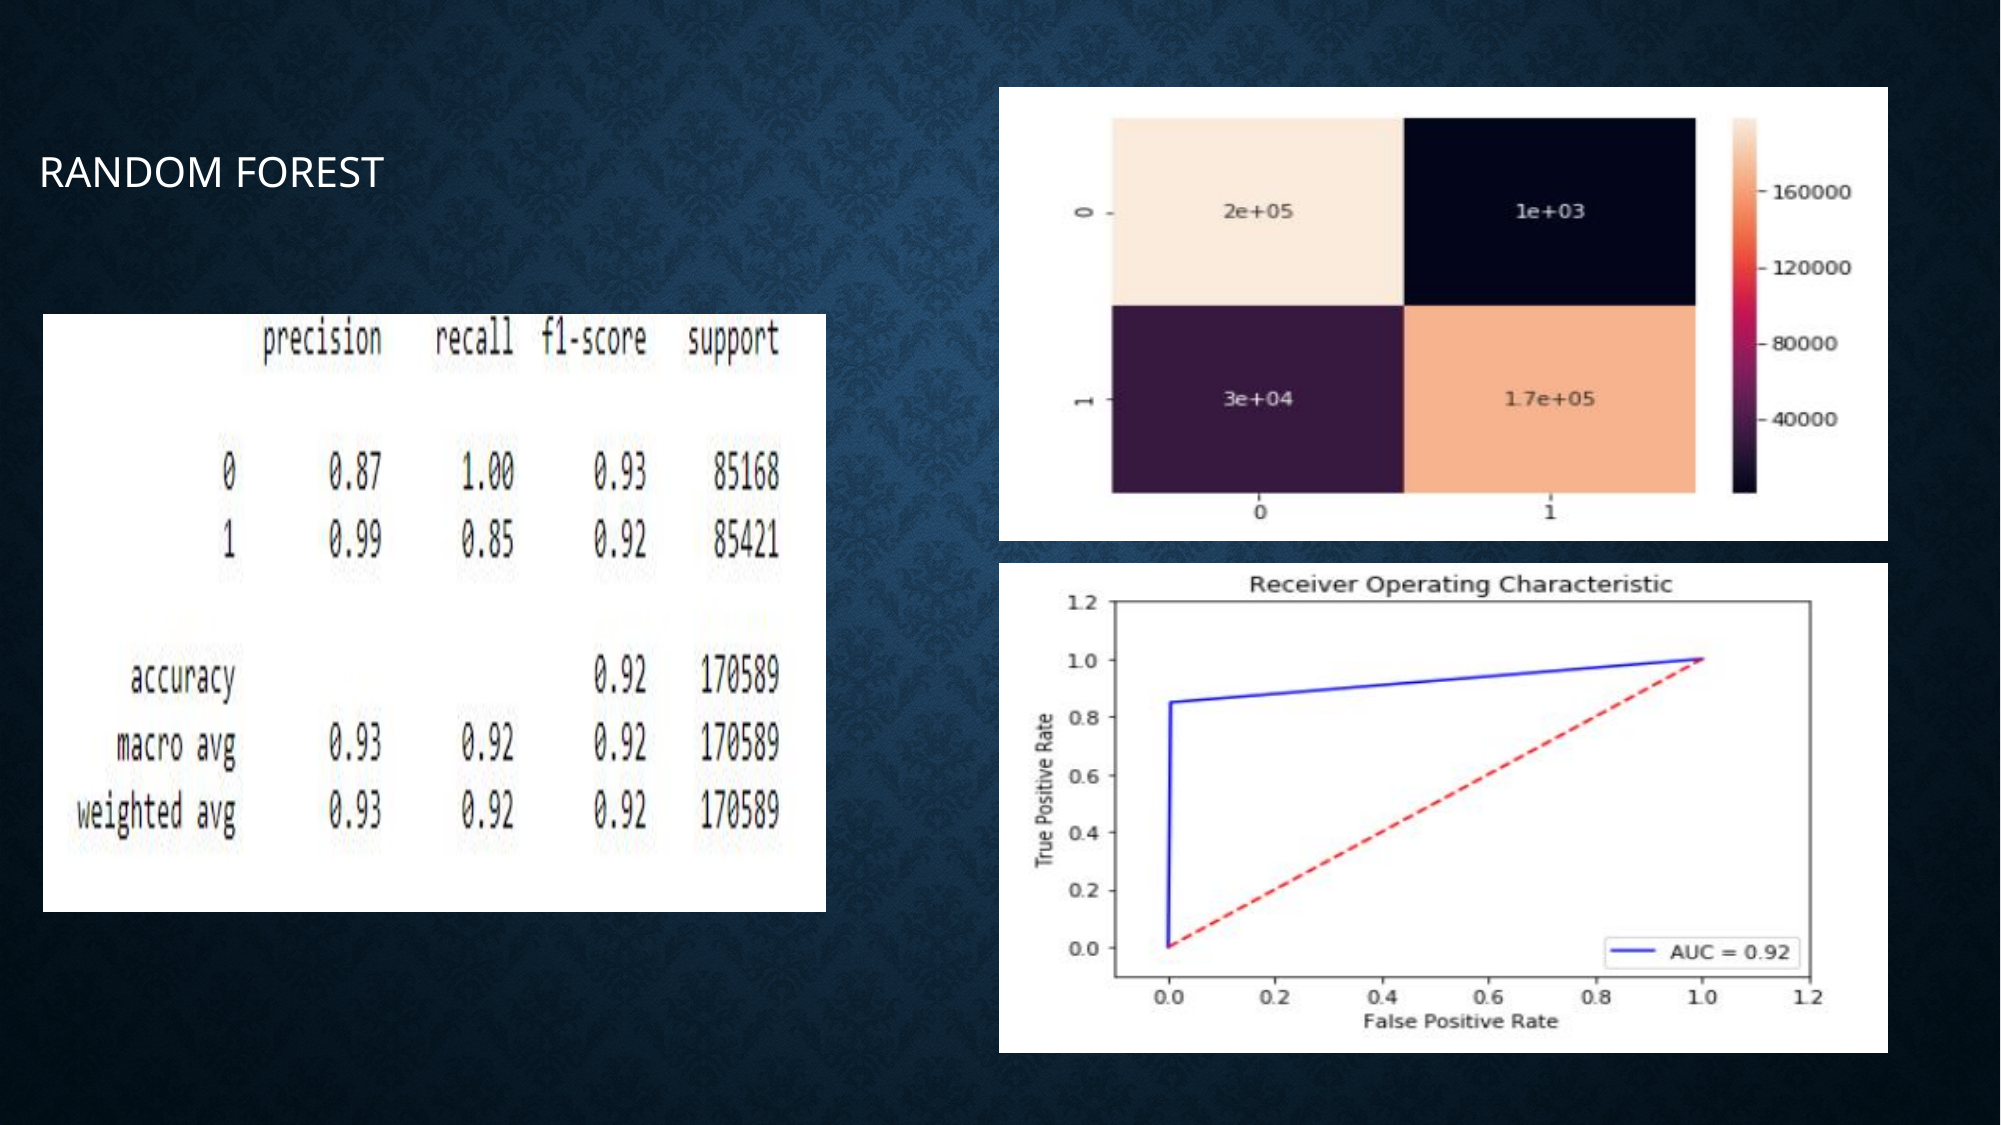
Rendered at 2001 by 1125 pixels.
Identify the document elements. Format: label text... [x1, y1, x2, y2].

picture [43, 313, 826, 913]
list RANDOM FOREST [23, 57, 1849, 950]
picture [999, 562, 1889, 1053]
picture [999, 87, 1889, 542]
